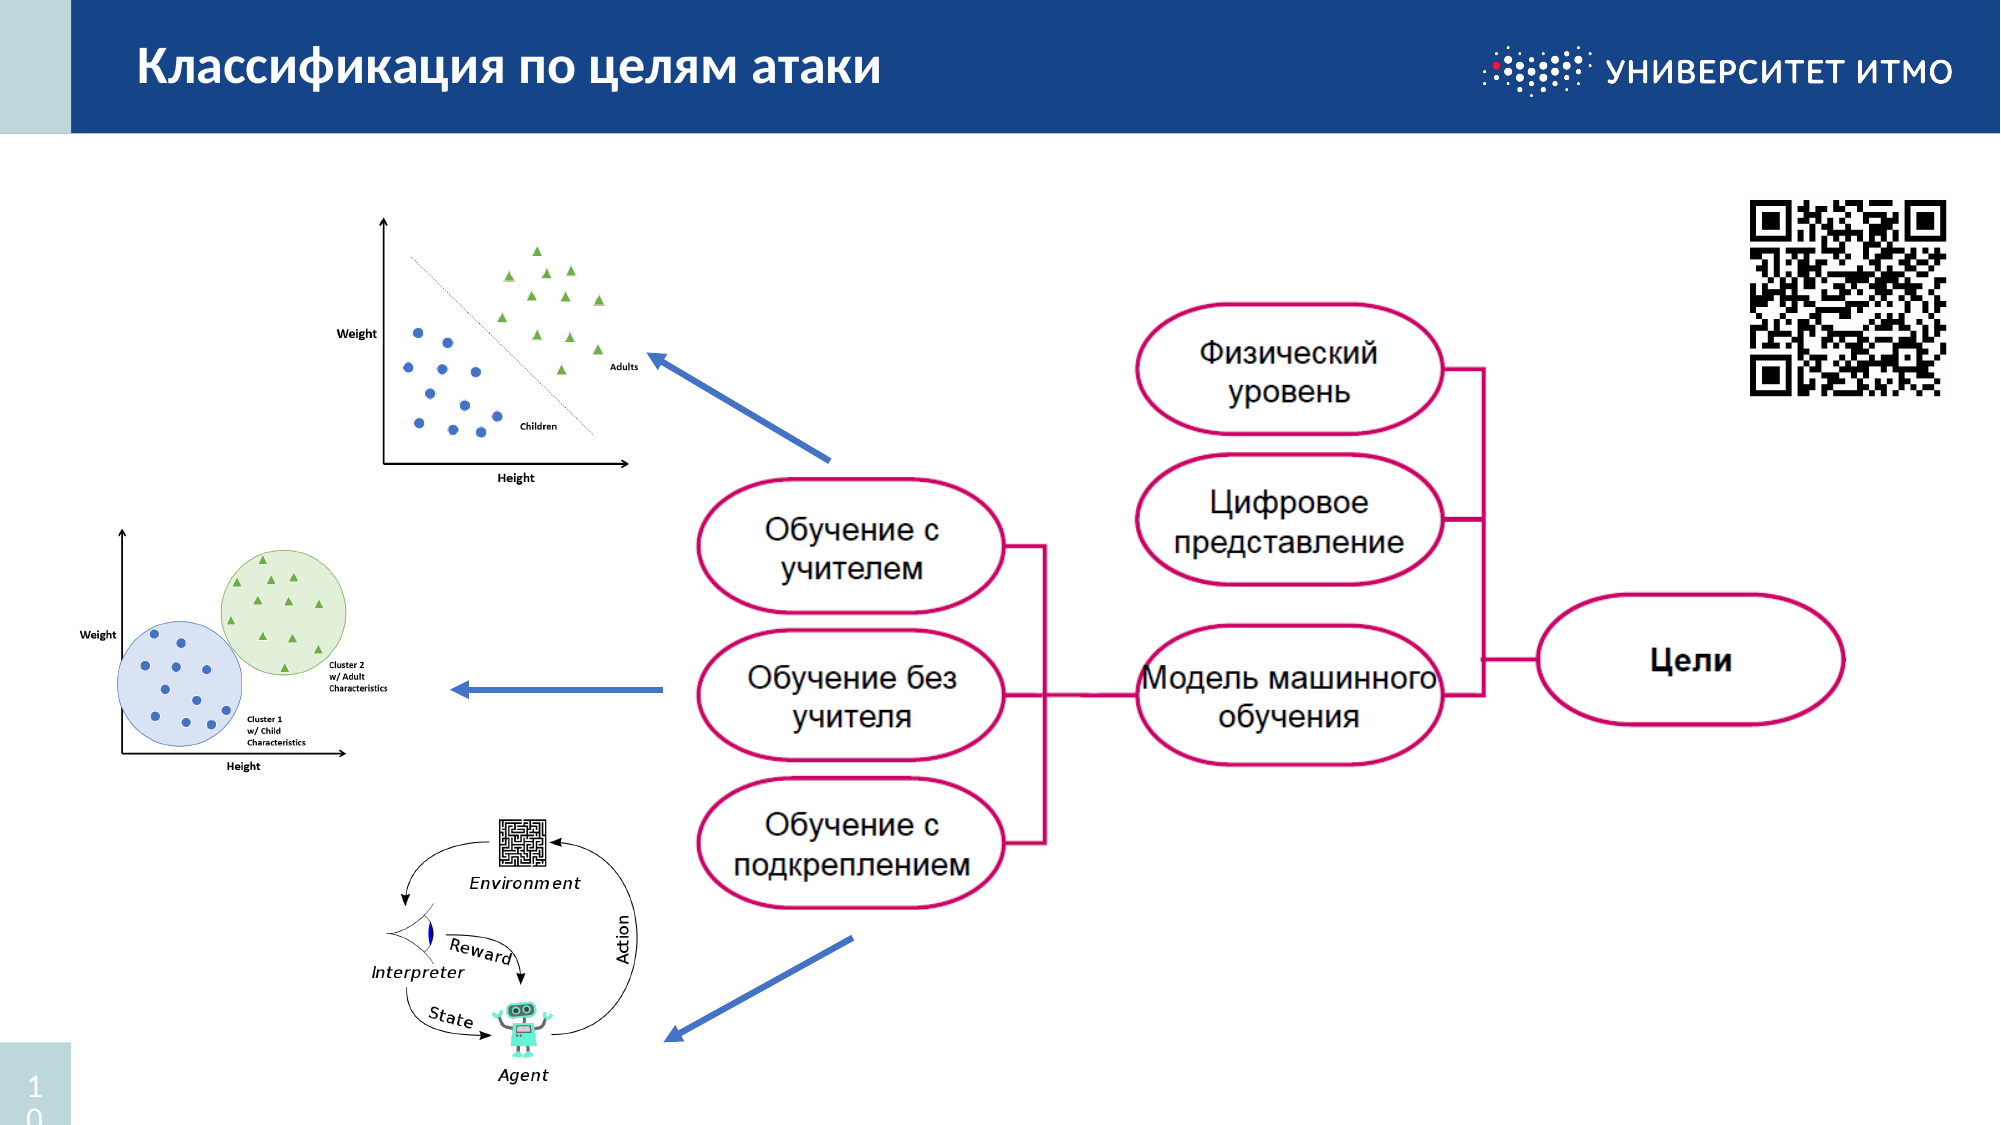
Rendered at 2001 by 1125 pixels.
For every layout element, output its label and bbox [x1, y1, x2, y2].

picture [1744, 194, 1952, 402]
picture [328, 211, 647, 494]
picture [71, 519, 420, 781]
picture [362, 814, 647, 1090]
text_box [646, 352, 830, 462]
text_box [0, 0, 2000, 1125]
text_box [663, 937, 853, 1043]
